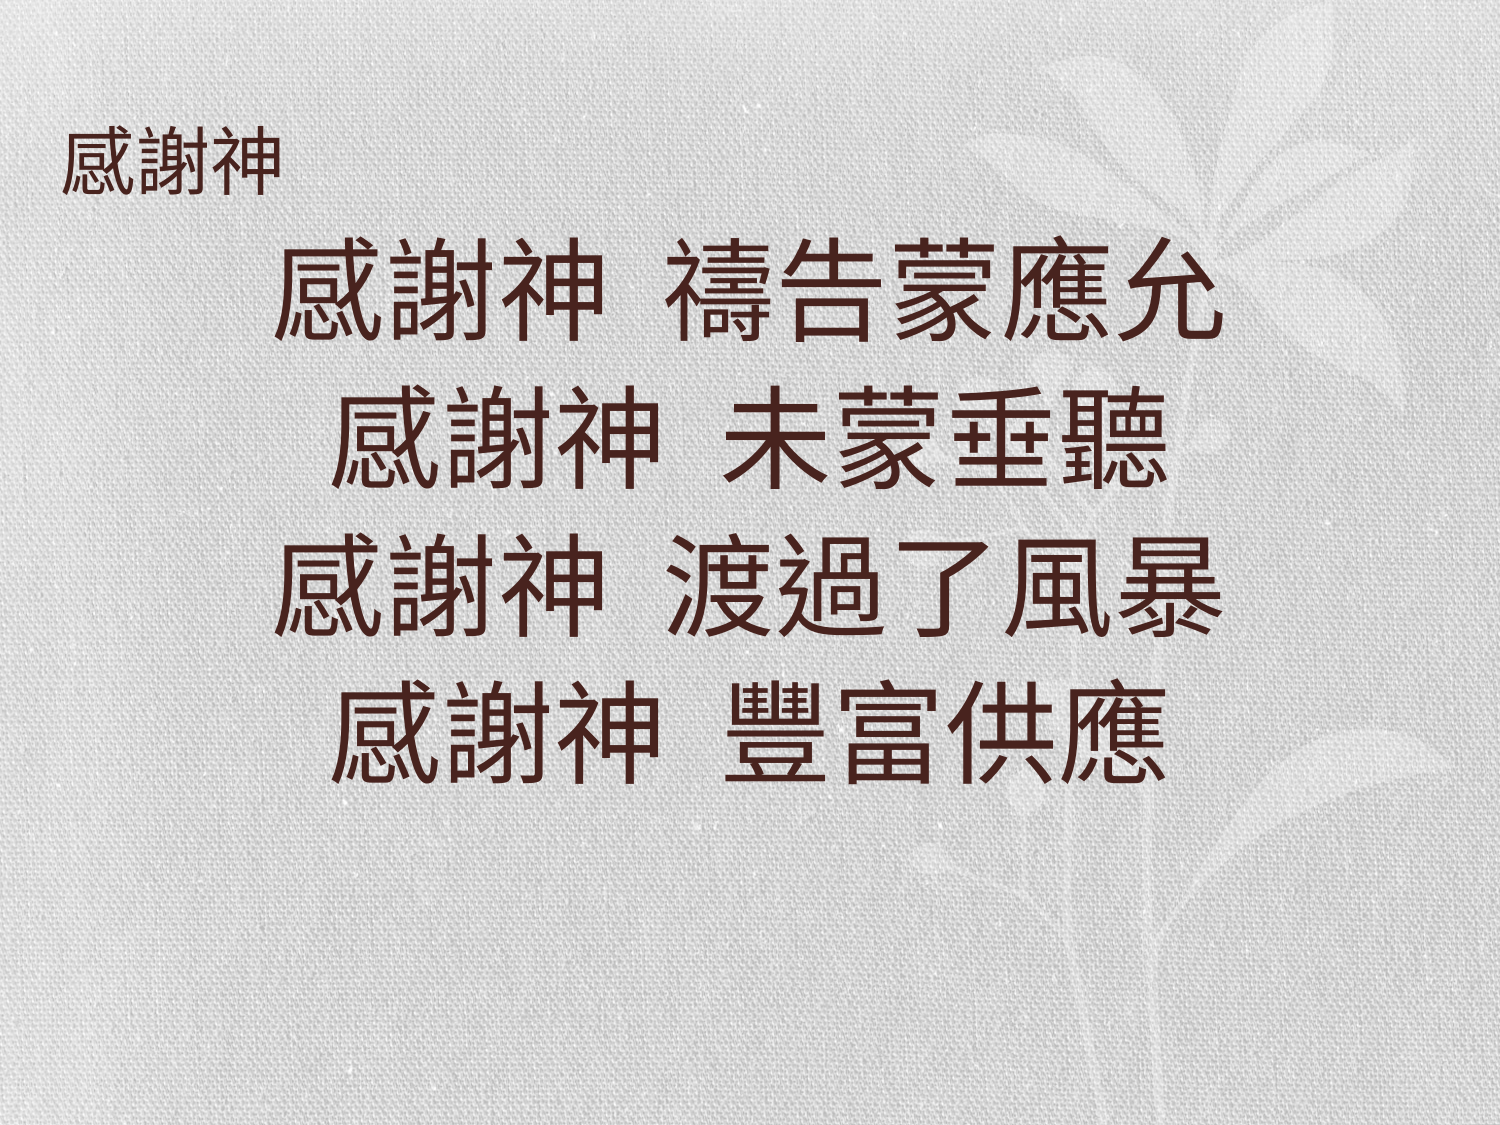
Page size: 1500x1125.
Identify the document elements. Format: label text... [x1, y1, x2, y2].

list 感謝神 禱告蒙應允 感謝神 未蒙垂聽 感謝神 渡過了風暴 感謝神 豐富供應 [45, 213, 1455, 1023]
title 感謝神 [45, 37, 1455, 213]
